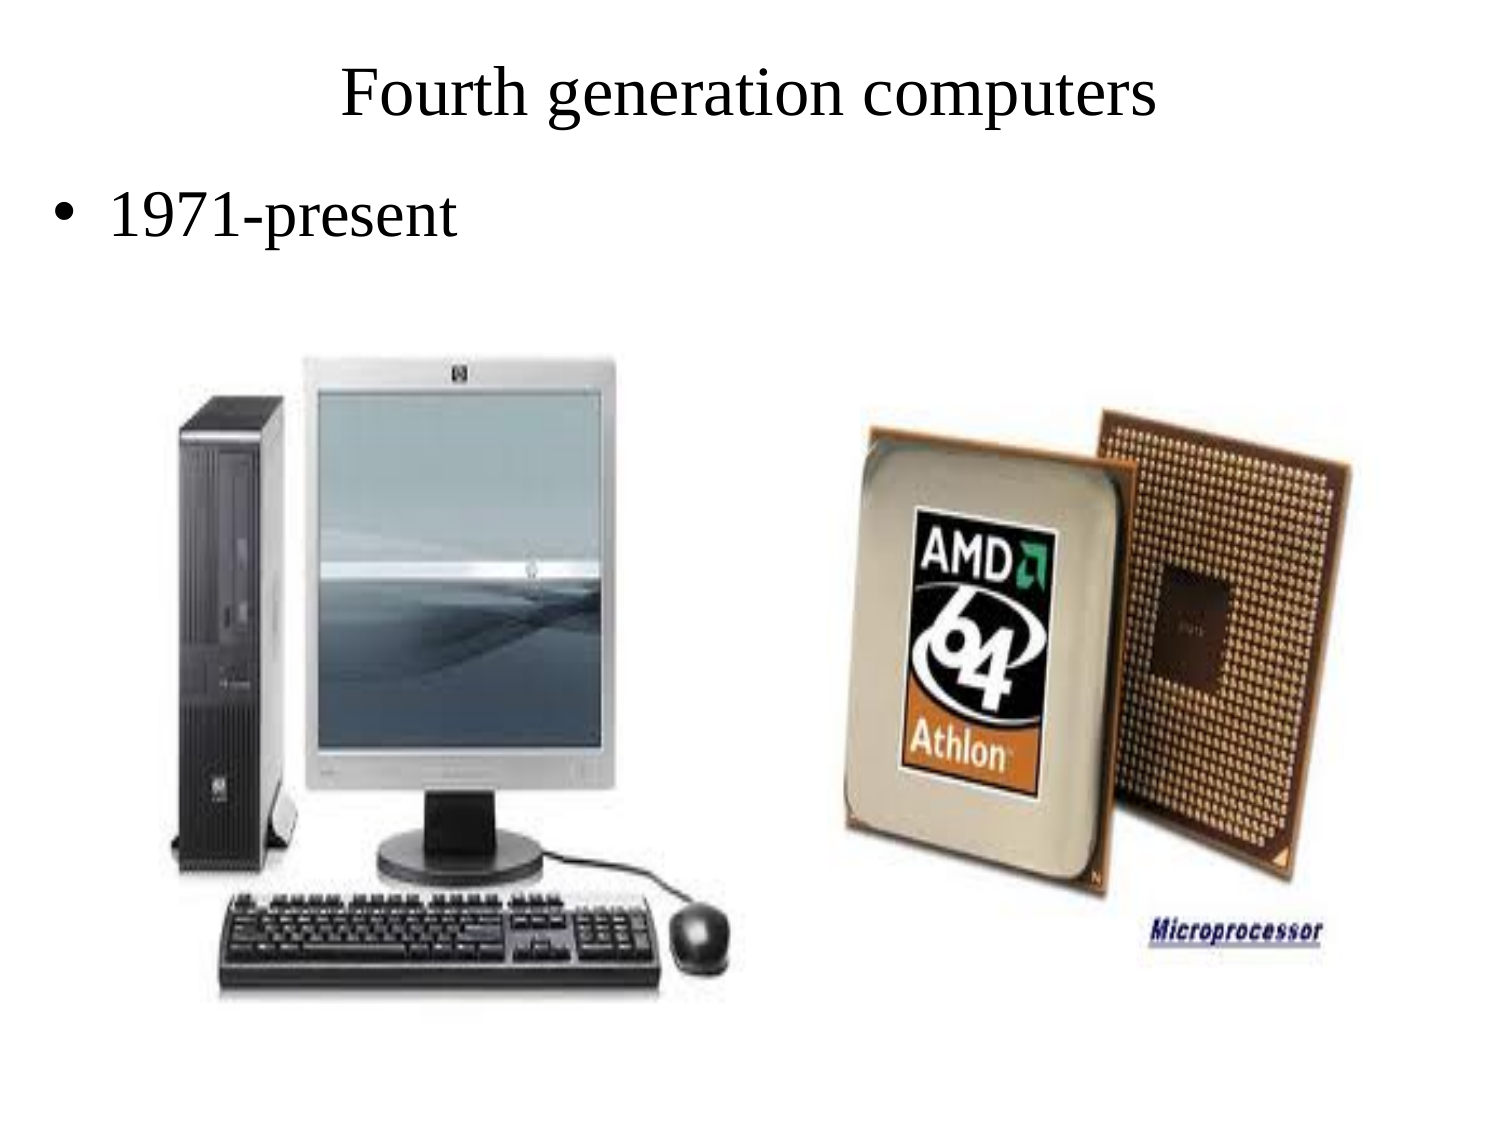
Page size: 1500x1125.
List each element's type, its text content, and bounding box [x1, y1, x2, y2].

title Fourth generation computers [75, 37, 1425, 138]
picture [99, 324, 794, 1031]
list 1971-present [37, 162, 1475, 1100]
picture [826, 357, 1388, 976]
